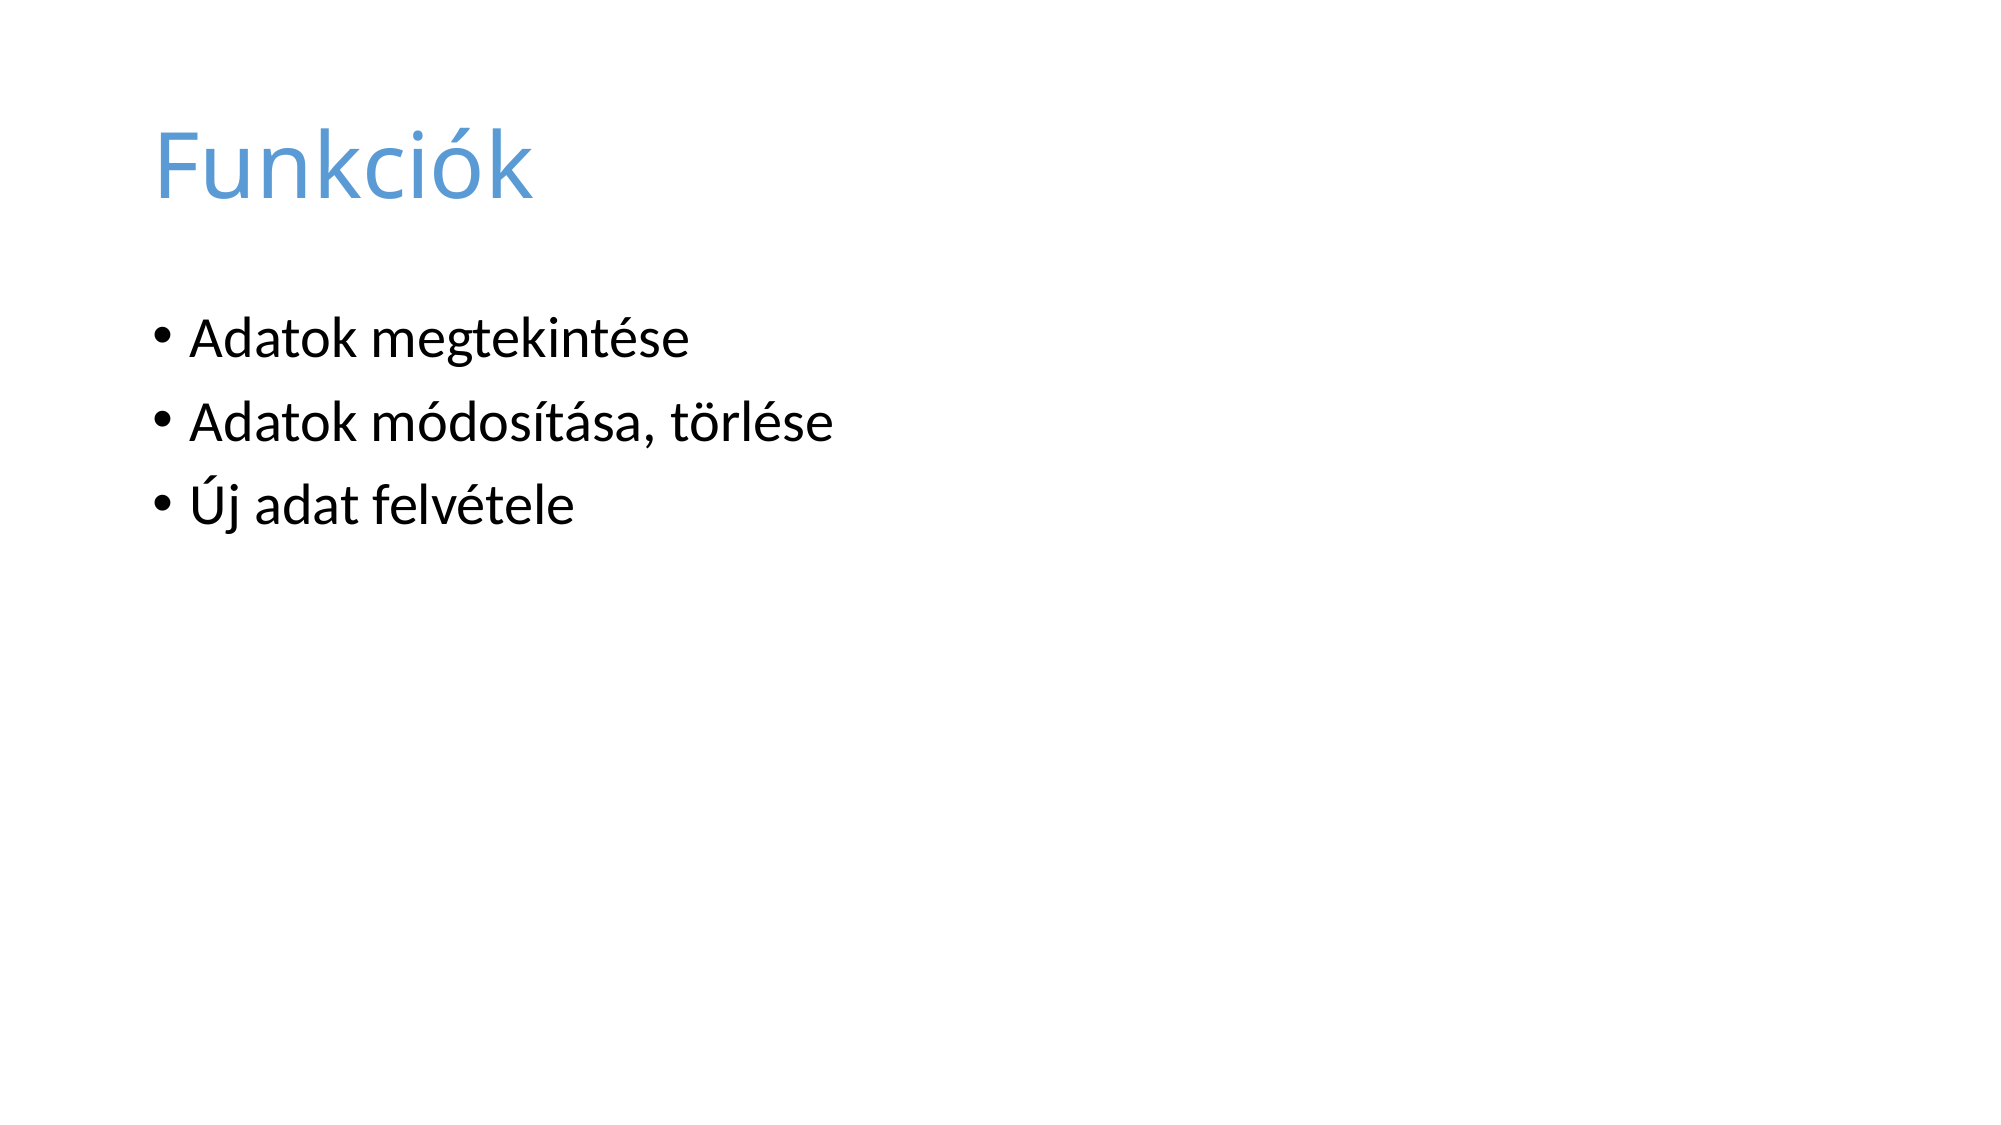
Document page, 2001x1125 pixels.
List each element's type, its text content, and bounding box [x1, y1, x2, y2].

list Adatok megtekintése Adatok módosítása, törlése Új adat felvétele [137, 299, 1863, 1014]
title Funkciók [137, 59, 1863, 278]
